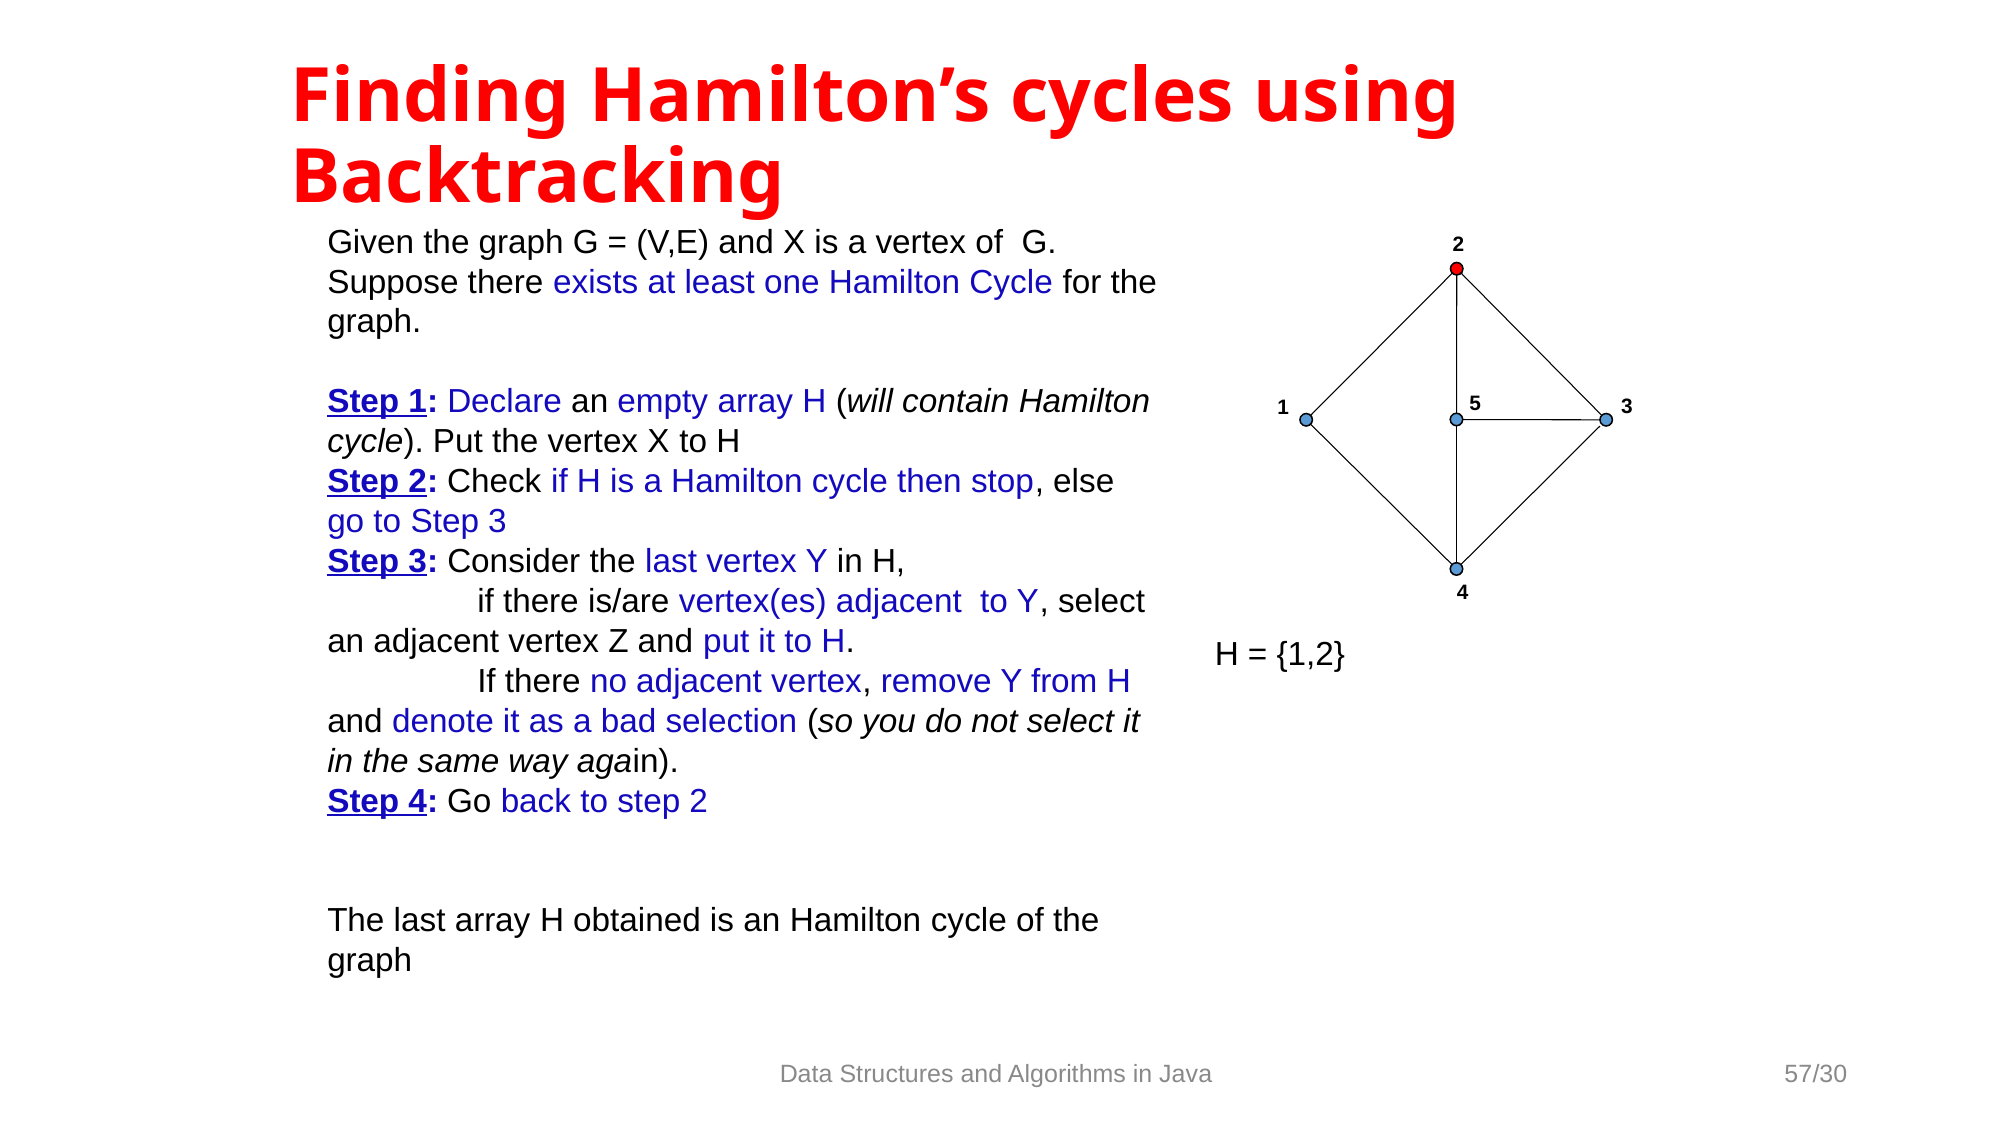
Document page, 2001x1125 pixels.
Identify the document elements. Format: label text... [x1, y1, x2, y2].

text_box 5 [1454, 381, 1493, 422]
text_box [1310, 273, 1453, 416]
text_box [1300, 412, 1314, 428]
text_box [1449, 561, 1464, 571]
text_box [1599, 412, 1610, 428]
text_box 2 [1437, 223, 1476, 264]
footer Data Structures and Algorithms in Java [662, 1042, 1338, 1103]
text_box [1310, 424, 1452, 565]
text_box 1 [1262, 386, 1300, 427]
text_box H = {1,2} [1200, 624, 1700, 680]
text_box [1449, 412, 1464, 427]
text_box 3 [1606, 385, 1644, 426]
text_box [1449, 264, 1465, 276]
text_box Given the graph G = (V,E) and X is a vertex of G. Suppose there exists at least one Hamilton Cycle for the graph. Step 1: Declare an empty array H (will contain Hamilton cycle). Put the vertex X to H Step 2: Check if H is a Hamilton cycle then stop, else go to Step 3 Step 3: Consider the last vertex Y in H, if there is/are vertex(es) adjacent to Y, select an adjacent vertex Z and put it to H. If there no adjacent vertex, remove Y from H and denote it as a bad selection (so you do not select it in the same way again). Step 4: Go back to step 2 The last array H obtained is an Hamilton cycle of the graph [312, 212, 1175, 986]
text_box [1461, 273, 1602, 416]
title Finding Hamilton’s cycles using Backtracking [275, 75, 1738, 200]
slide_number 57/30 [1412, 1042, 1863, 1103]
text_box 4 [1442, 571, 1480, 611]
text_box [1460, 425, 1601, 565]
